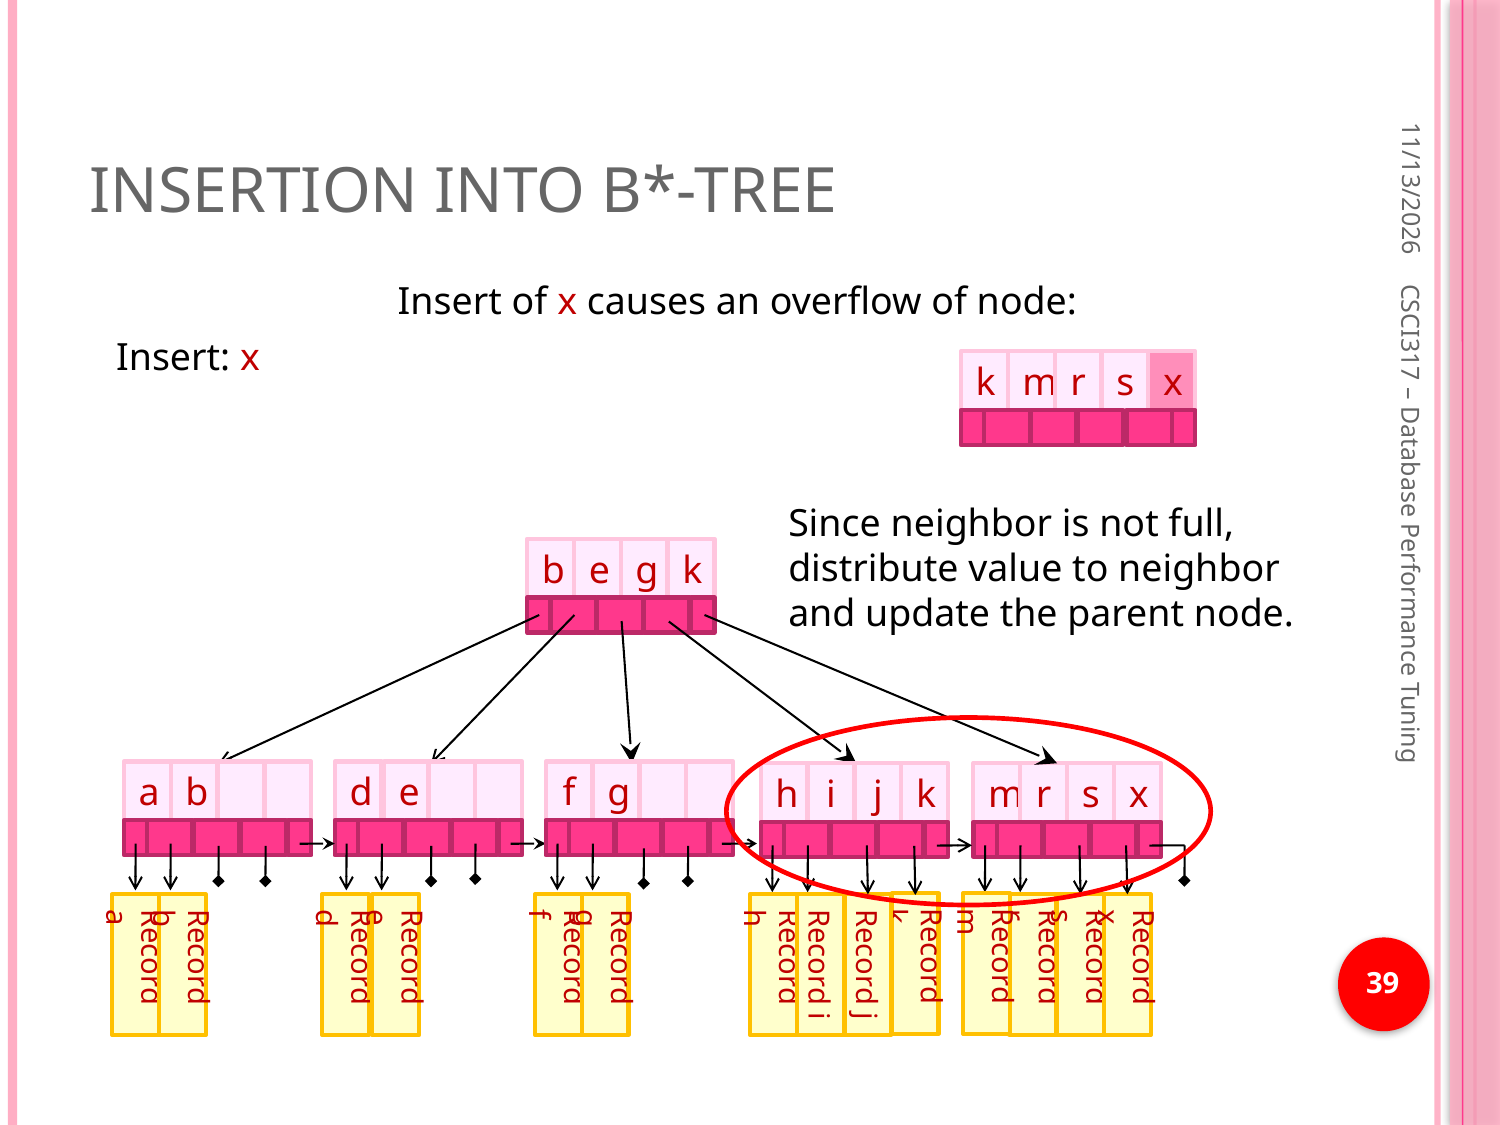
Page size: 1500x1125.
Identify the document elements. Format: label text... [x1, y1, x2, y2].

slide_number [1378, 43, 1442, 270]
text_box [111, 538, 1186, 1036]
footer CSCI317 – Database Performance Tuning [1379, 269, 1440, 926]
title Insertion into B*-tree [75, 45, 1300, 233]
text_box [397, 268, 1330, 906]
slide_number 39 [1335, 937, 1430, 1032]
text_box Insert: x [101, 326, 275, 386]
